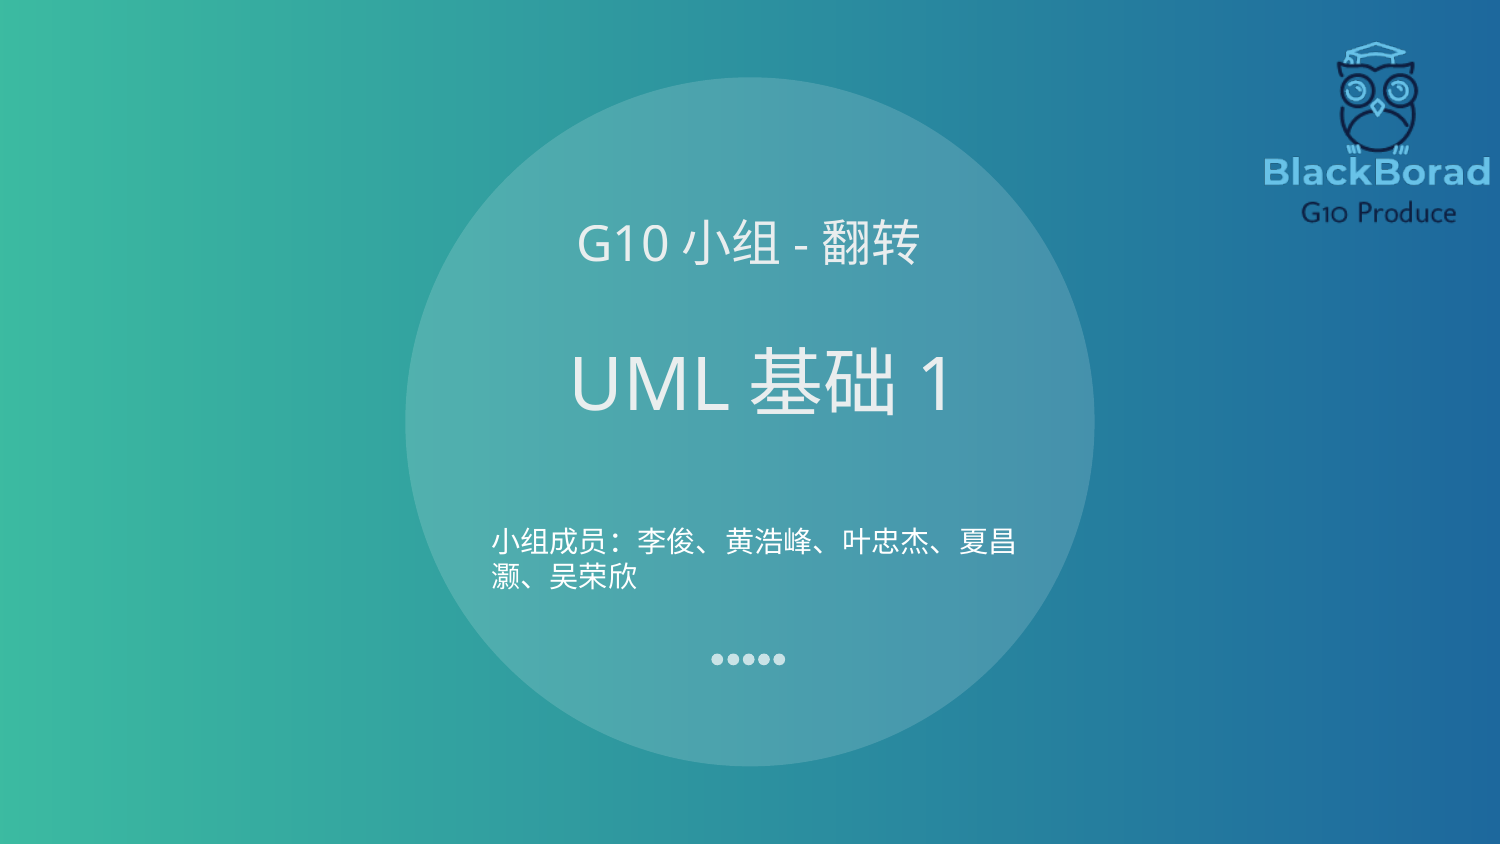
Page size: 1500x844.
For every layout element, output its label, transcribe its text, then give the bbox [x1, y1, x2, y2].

picture [0, 0, 1500, 844]
text_box [771, 651, 788, 668]
text_box [756, 651, 772, 668]
text_box [709, 651, 725, 668]
text_box [725, 651, 741, 668]
text_box [405, 77, 1095, 767]
text_box 小组成员：李俊、黄浩峰、叶忠杰、夏昌灏、吴荣欣 [480, 518, 1048, 600]
text_box UML基础1 [431, 328, 1097, 433]
text_box [740, 651, 756, 668]
text_box G10小组-翻转 [559, 204, 950, 279]
